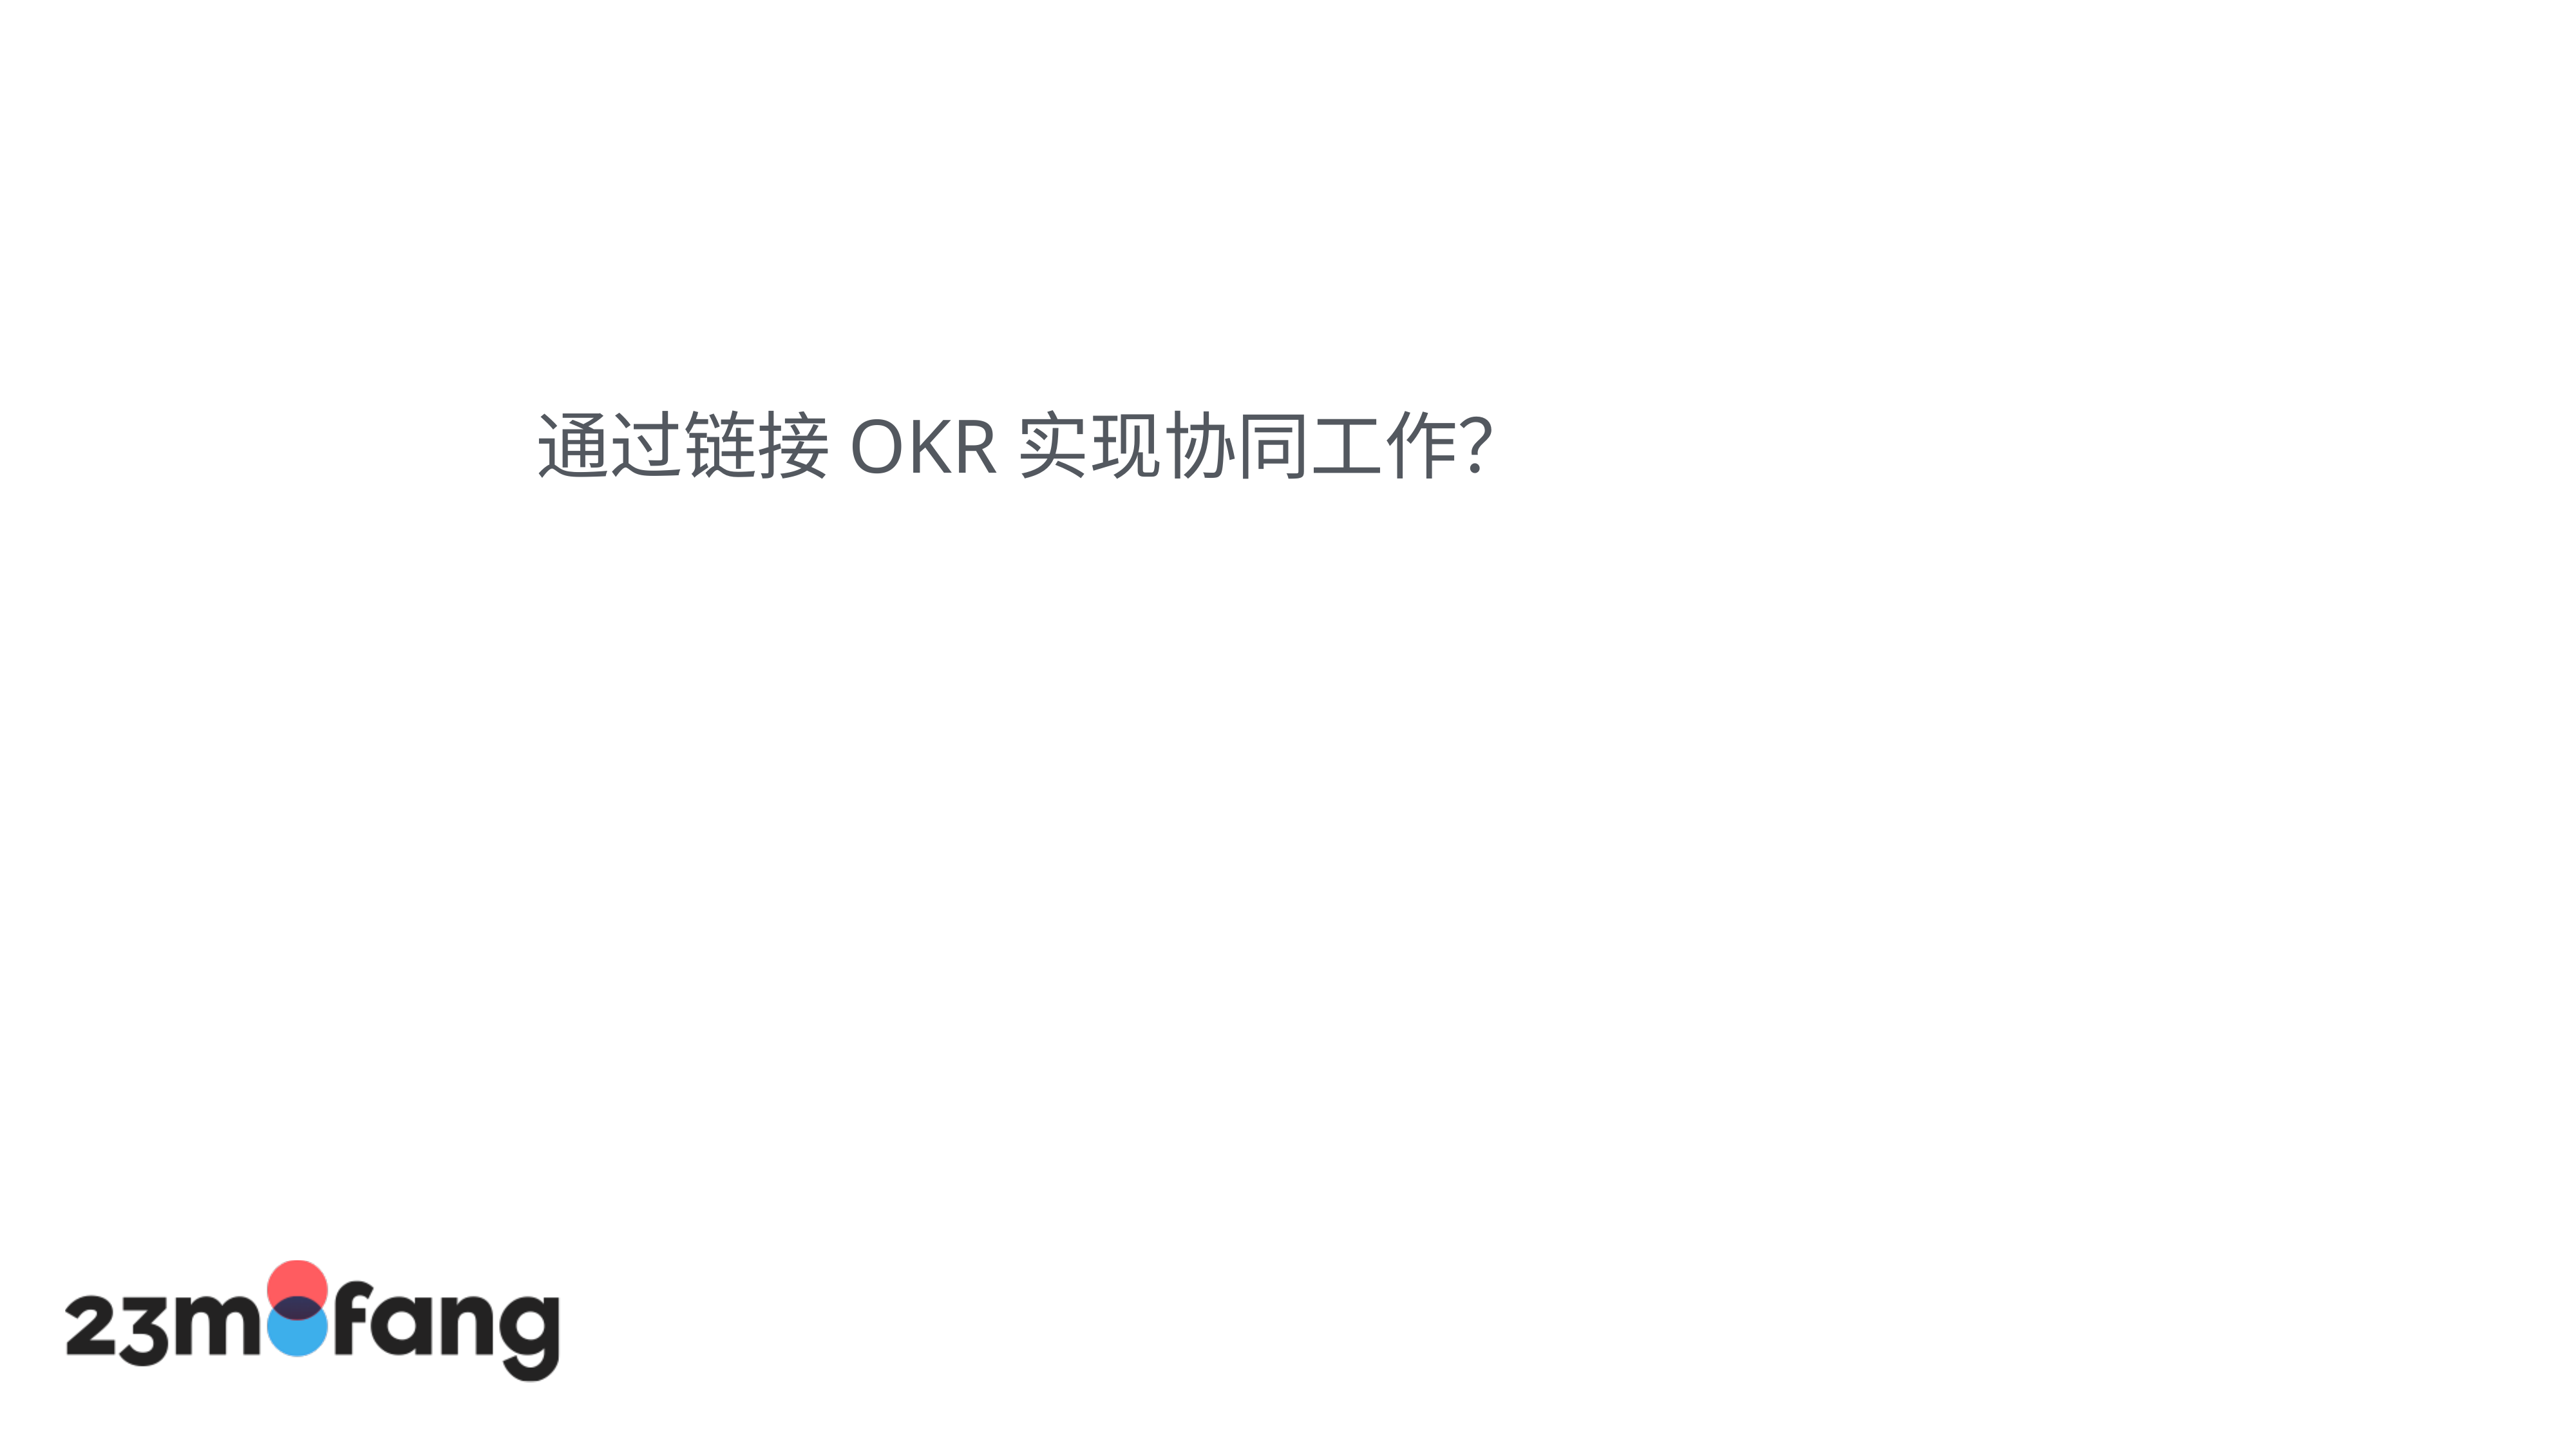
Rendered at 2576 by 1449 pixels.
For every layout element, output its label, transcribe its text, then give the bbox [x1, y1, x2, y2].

picture [65, 1260, 560, 1383]
text_box 通过链接OKR实现协同工作？ [66, 394, 1877, 493]
